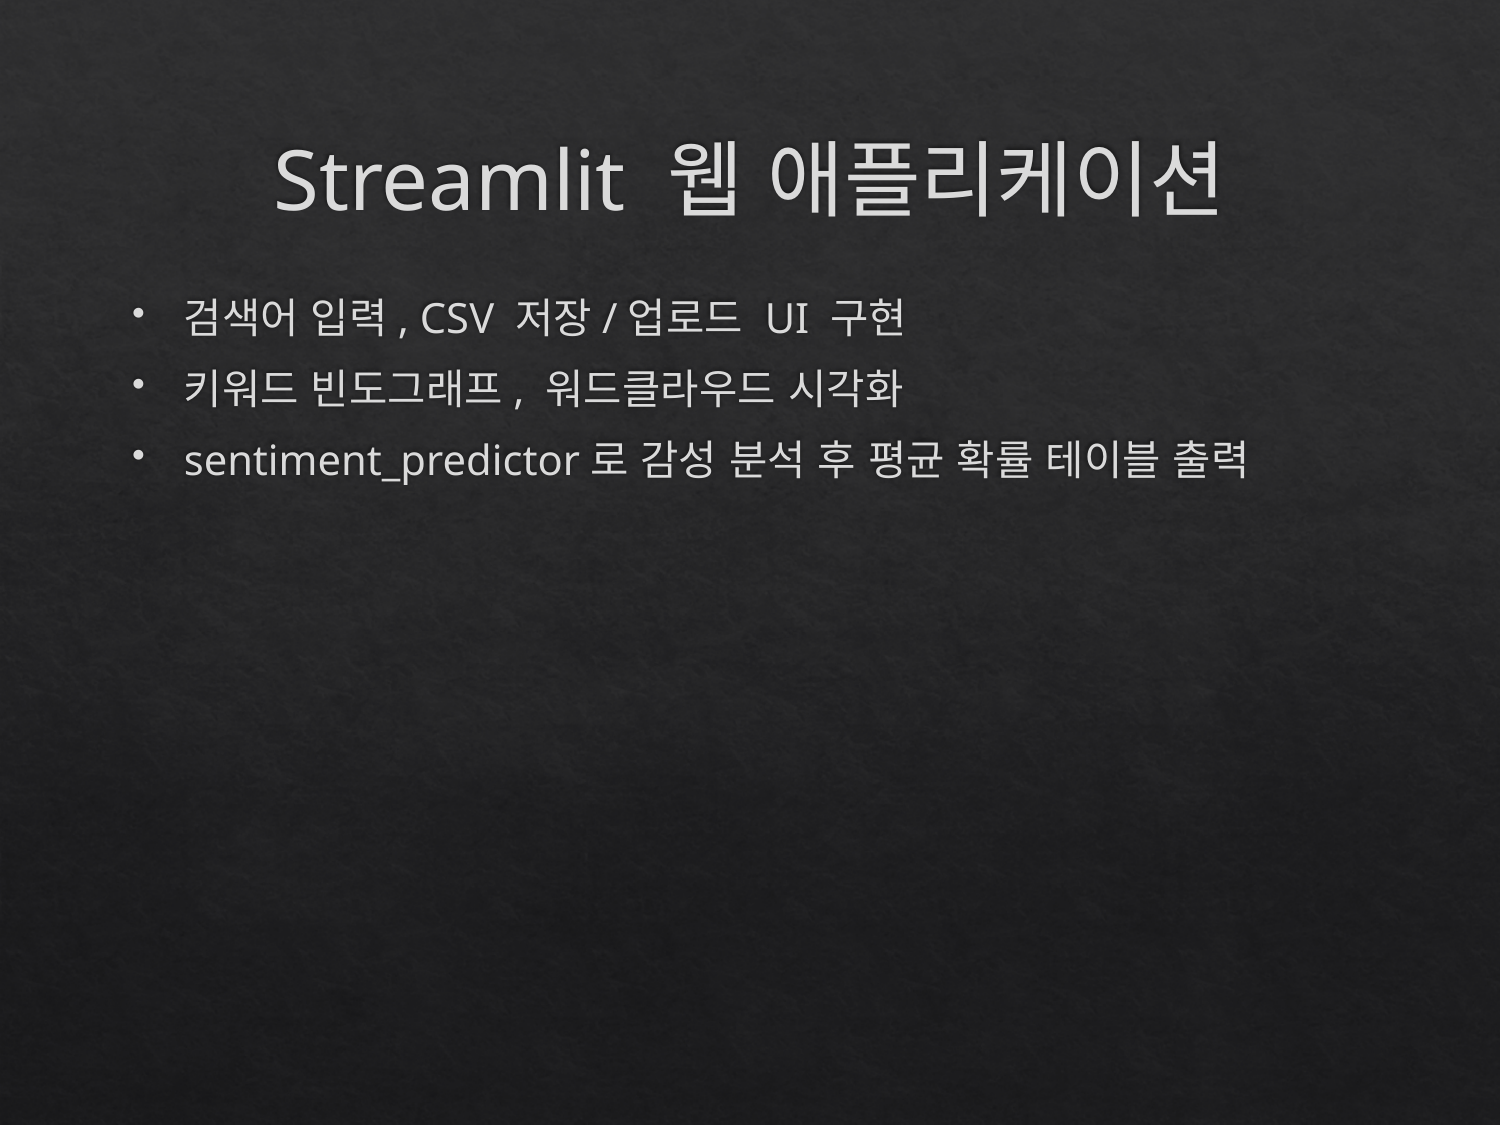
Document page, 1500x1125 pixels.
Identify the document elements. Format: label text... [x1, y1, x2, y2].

list 검색어 입력, CSV 저장/업로드 UI 구현 키워드 빈도그래프, 워드클라우드 시각화 sentiment_predictor로 감성 분석 후 평균 확률 테이블 출력 [112, 284, 1387, 950]
title Streamlit 웹 애플리케이션 [113, 97, 1387, 257]
